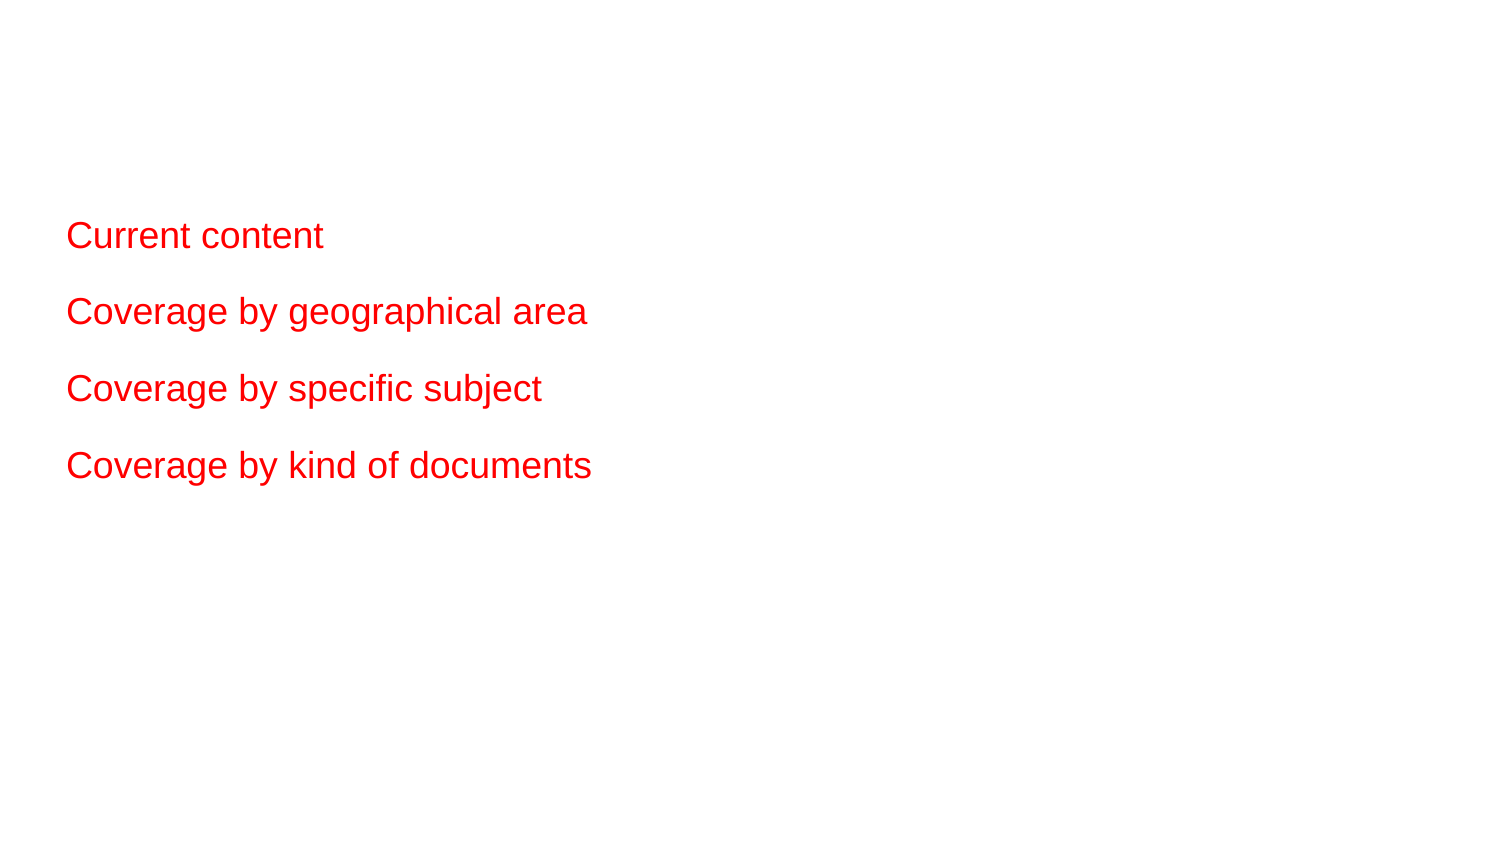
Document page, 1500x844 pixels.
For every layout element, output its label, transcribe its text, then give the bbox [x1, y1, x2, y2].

list Current content Coverage by geographical area Coverage by specific subject Coverage by kind of documents [51, 189, 1449, 750]
